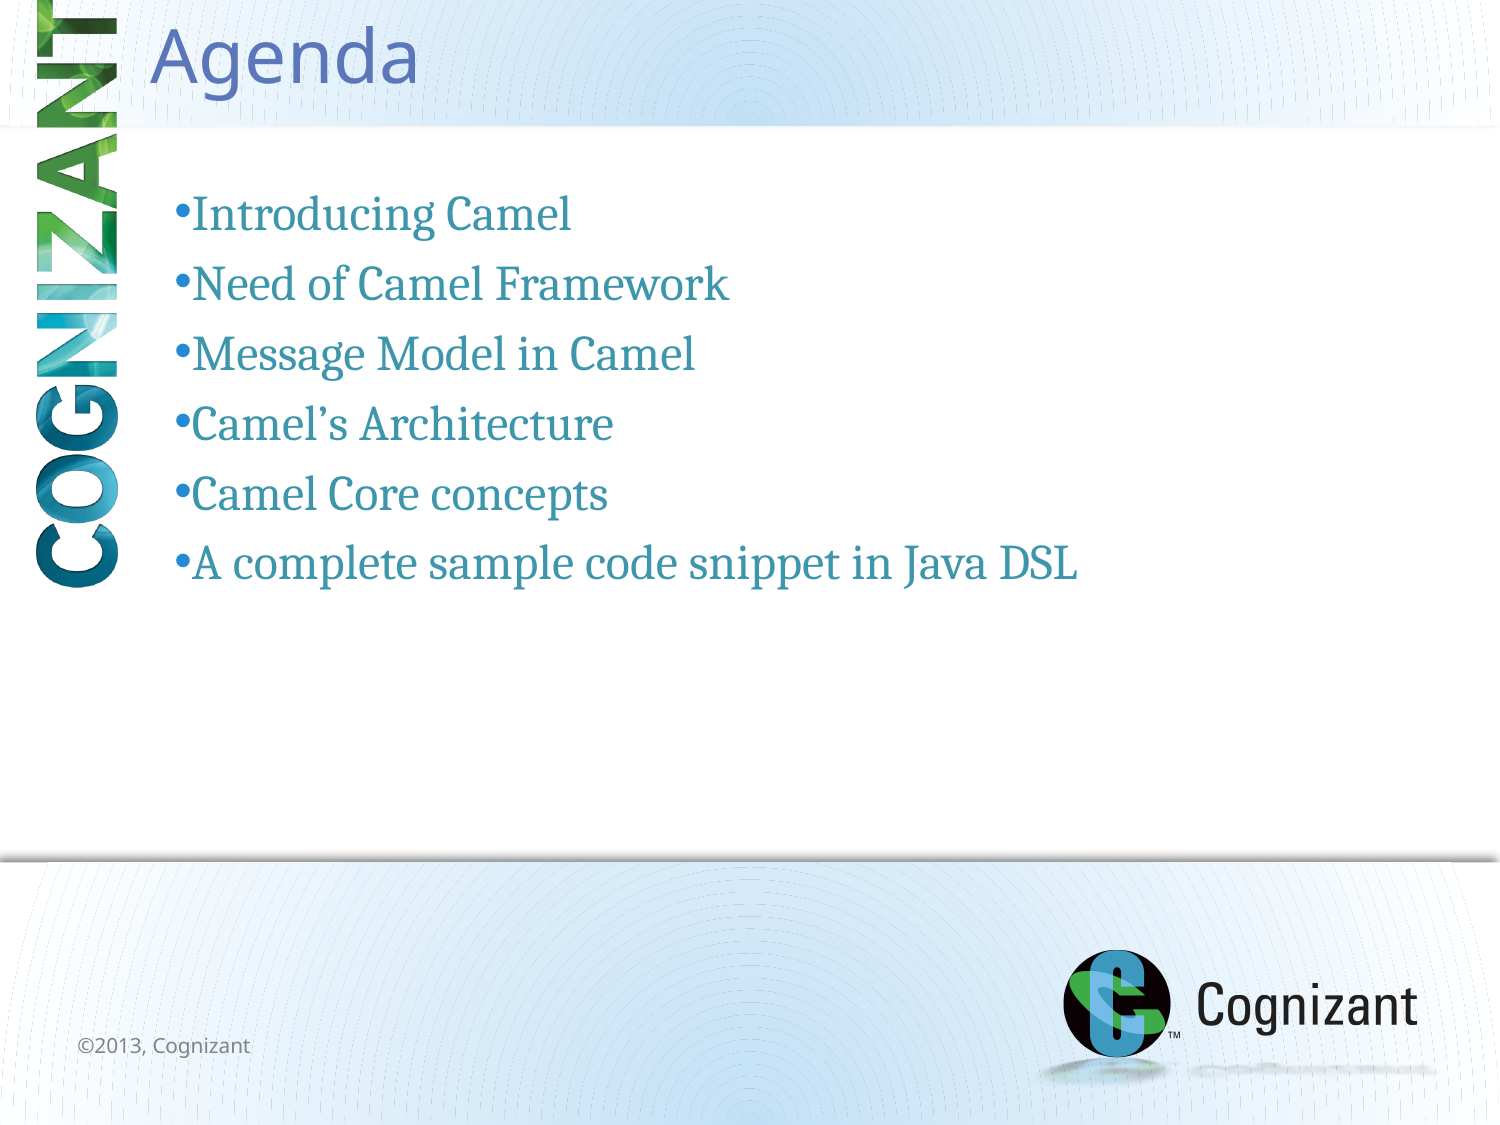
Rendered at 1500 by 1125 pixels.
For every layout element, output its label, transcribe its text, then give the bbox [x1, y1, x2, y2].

title Agenda [135, 0, 986, 106]
subtitle Introducing Camel Need of Camel Framework Message Model in Camel Camel’s Architecture Camel Core concepts A complete sample code snippet in Java DSL [159, 172, 1436, 941]
picture [30, 0, 125, 593]
picture [987, 937, 1473, 1116]
